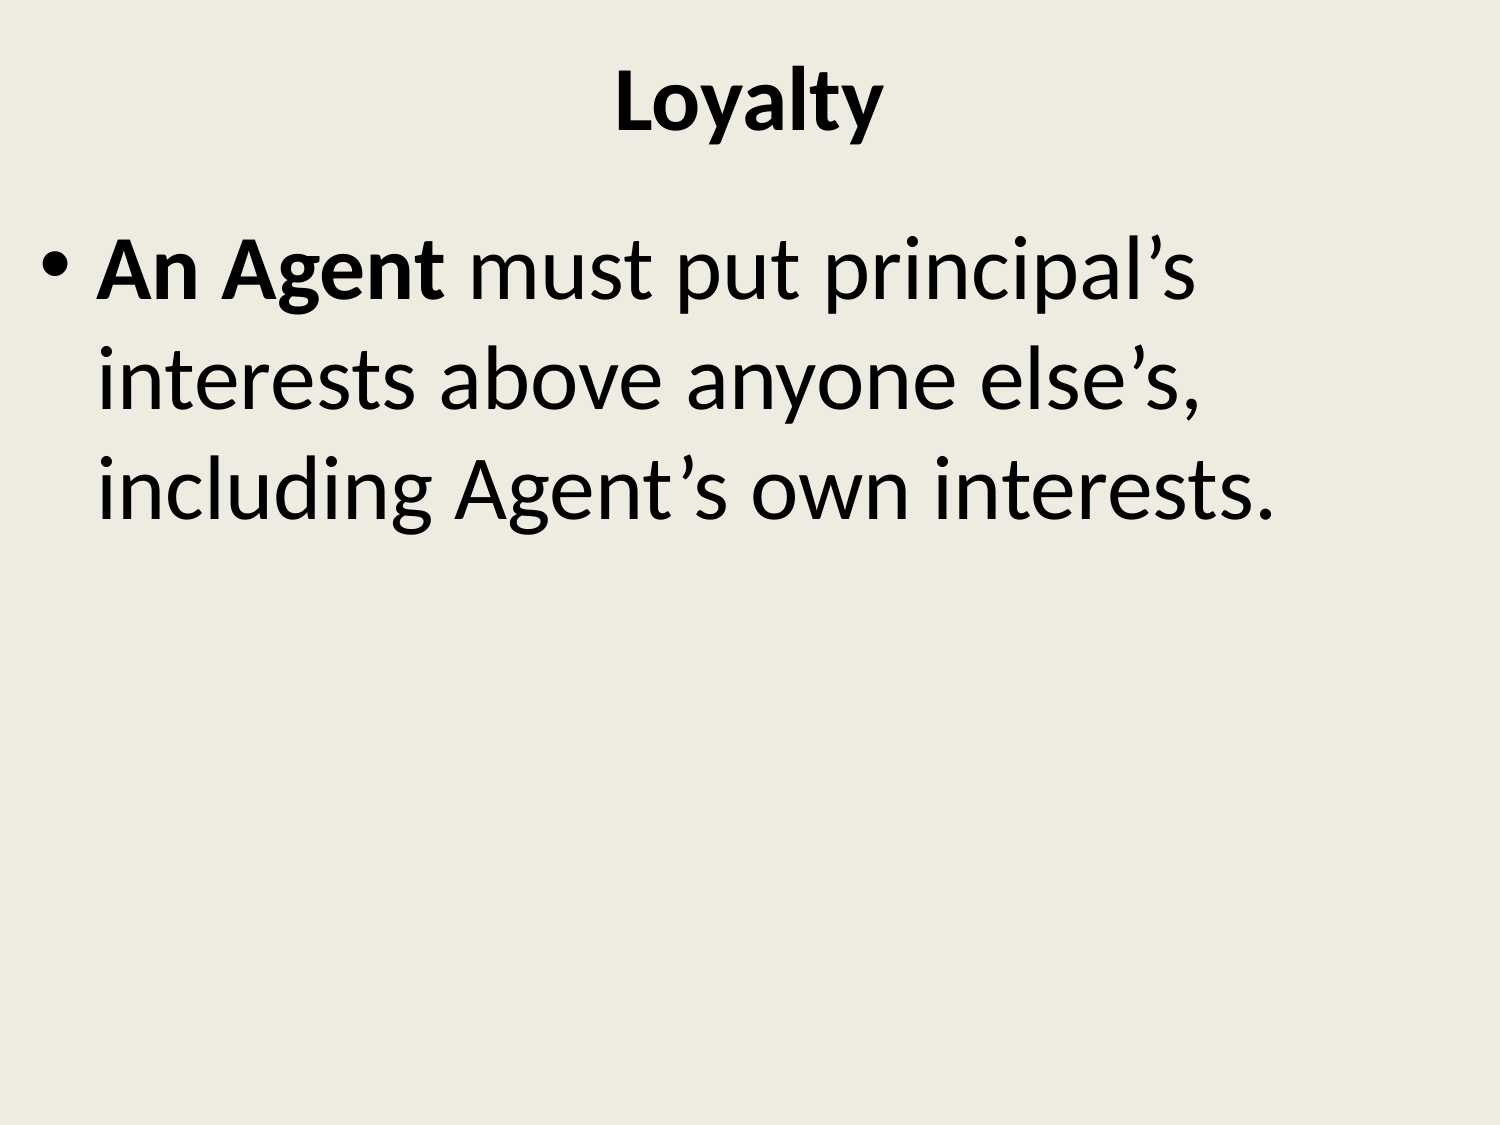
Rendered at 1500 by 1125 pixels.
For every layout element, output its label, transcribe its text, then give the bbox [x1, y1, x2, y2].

title Loyalty [0, 0, 1500, 188]
list An Agent must put principal’s interests above anyone else’s, including Agent’s own interests. [24, 200, 1500, 1125]
